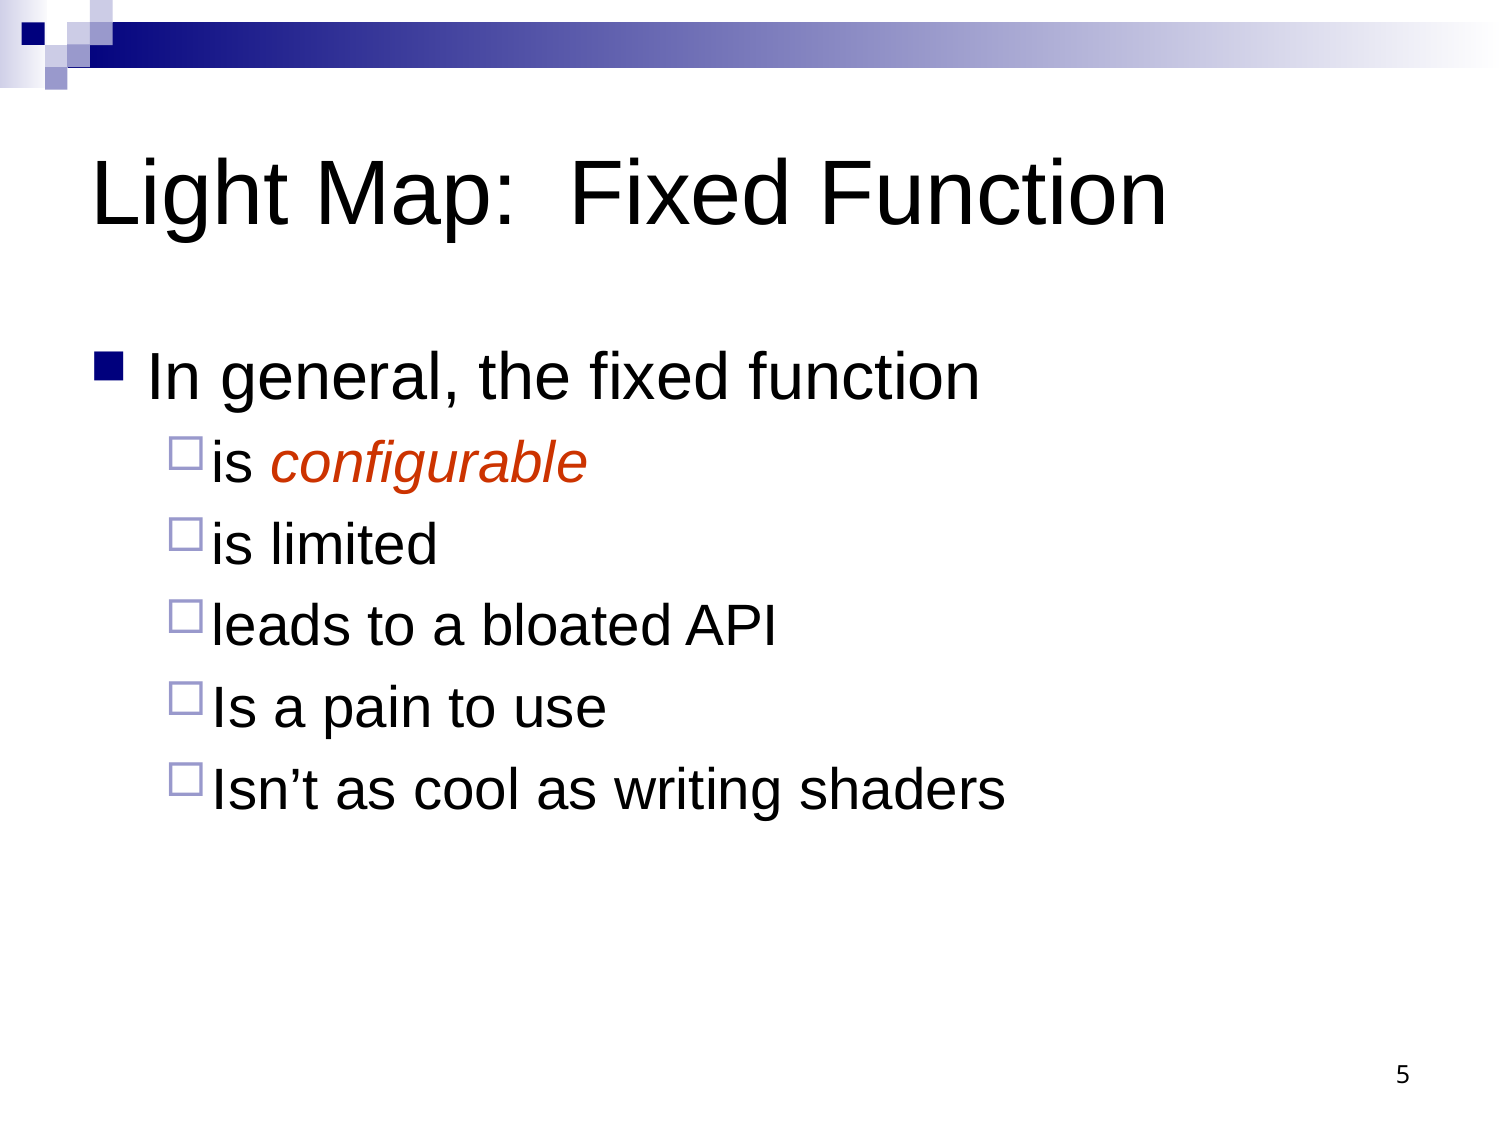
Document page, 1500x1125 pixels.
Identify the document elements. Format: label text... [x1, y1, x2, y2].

slide_number 5 [1074, 1025, 1425, 1100]
title Light Map: Fixed Function [75, 75, 1425, 300]
list In general, the fixed function is configurable is limited leads to a bloated API Is a pain to use Isn’t as cool as writing shaders [75, 324, 1475, 963]
